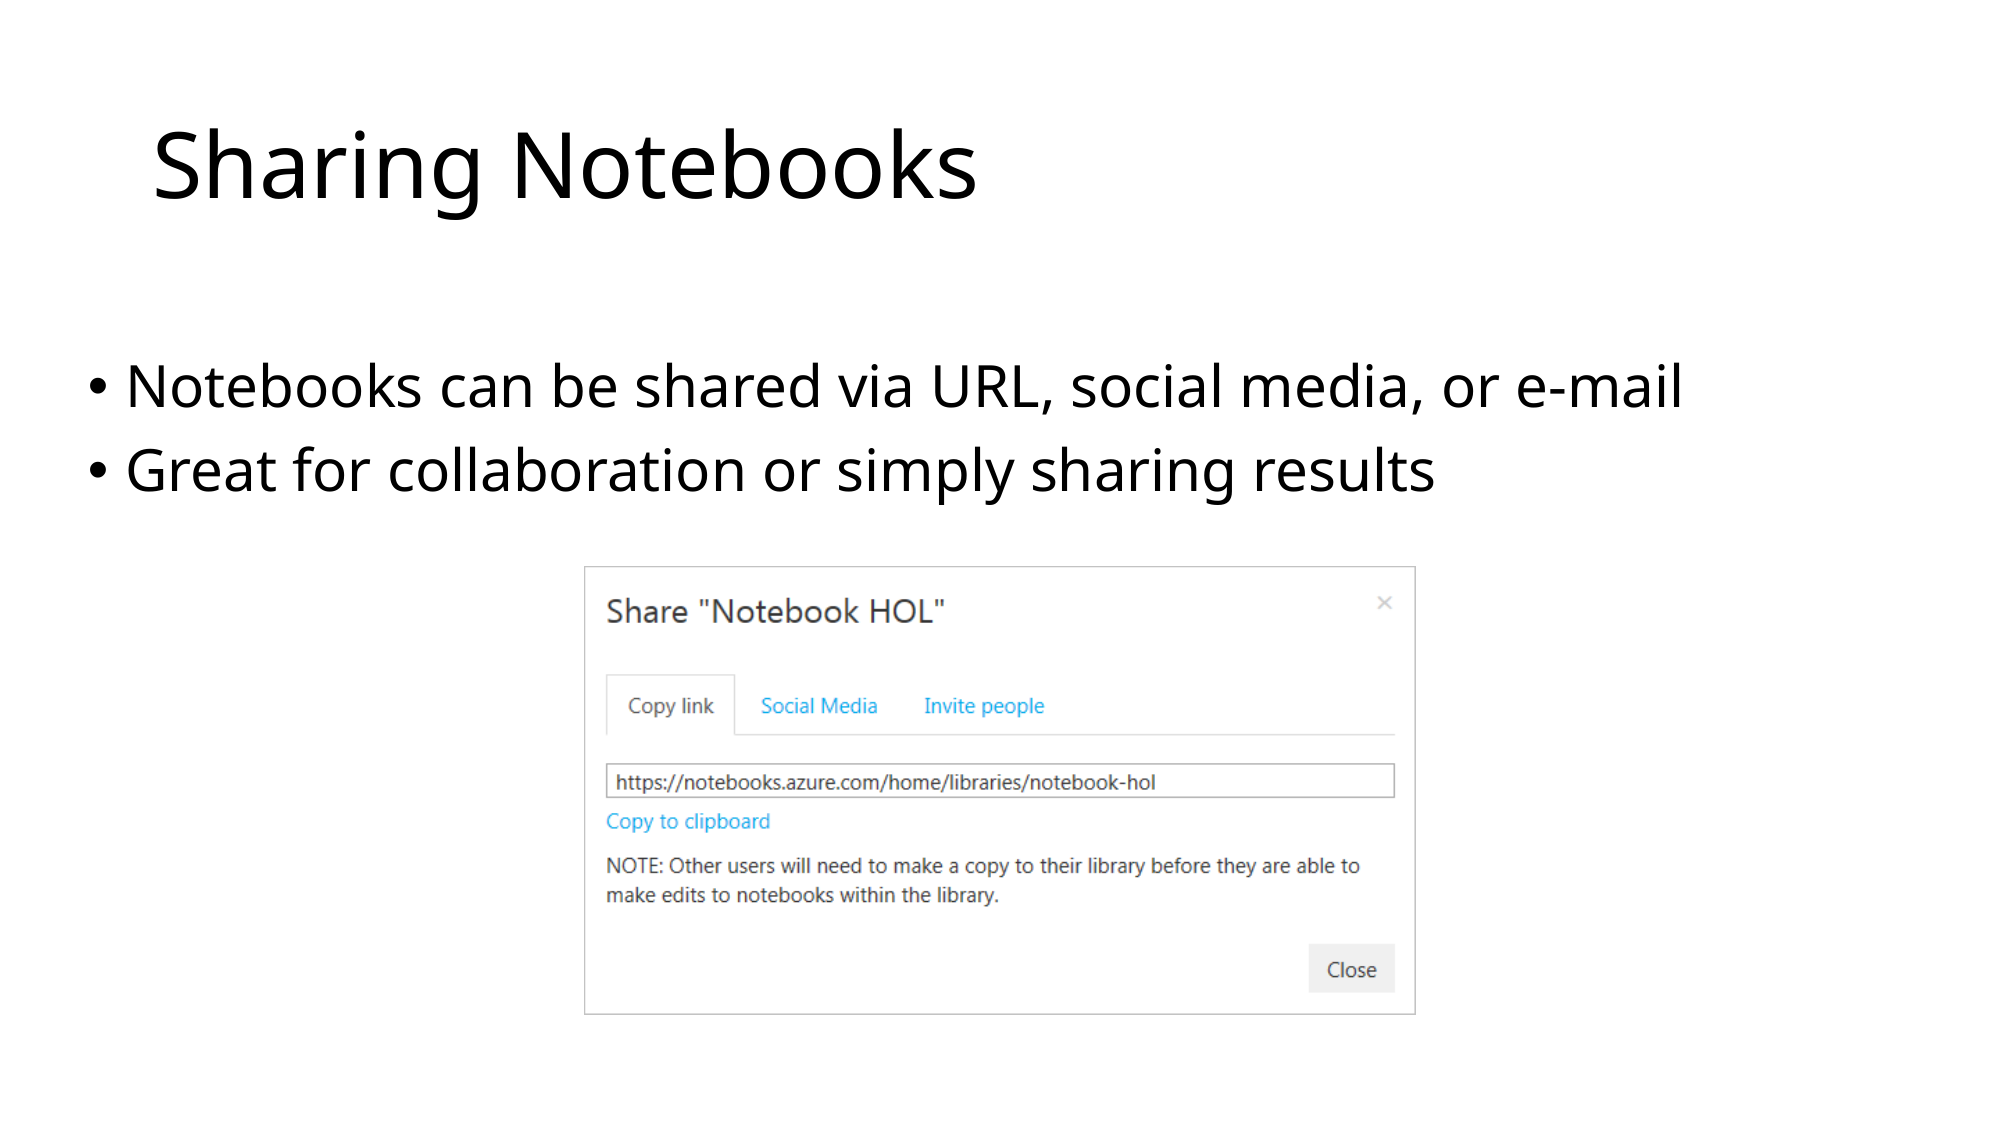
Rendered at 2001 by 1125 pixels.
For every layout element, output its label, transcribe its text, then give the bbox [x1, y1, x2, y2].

picture [584, 566, 1416, 1015]
list Notebooks can be shared via URL, social media, or e-mail Great for collaboration or simply sharing results [72, 350, 1863, 942]
title Sharing Notebooks [137, 59, 1863, 278]
